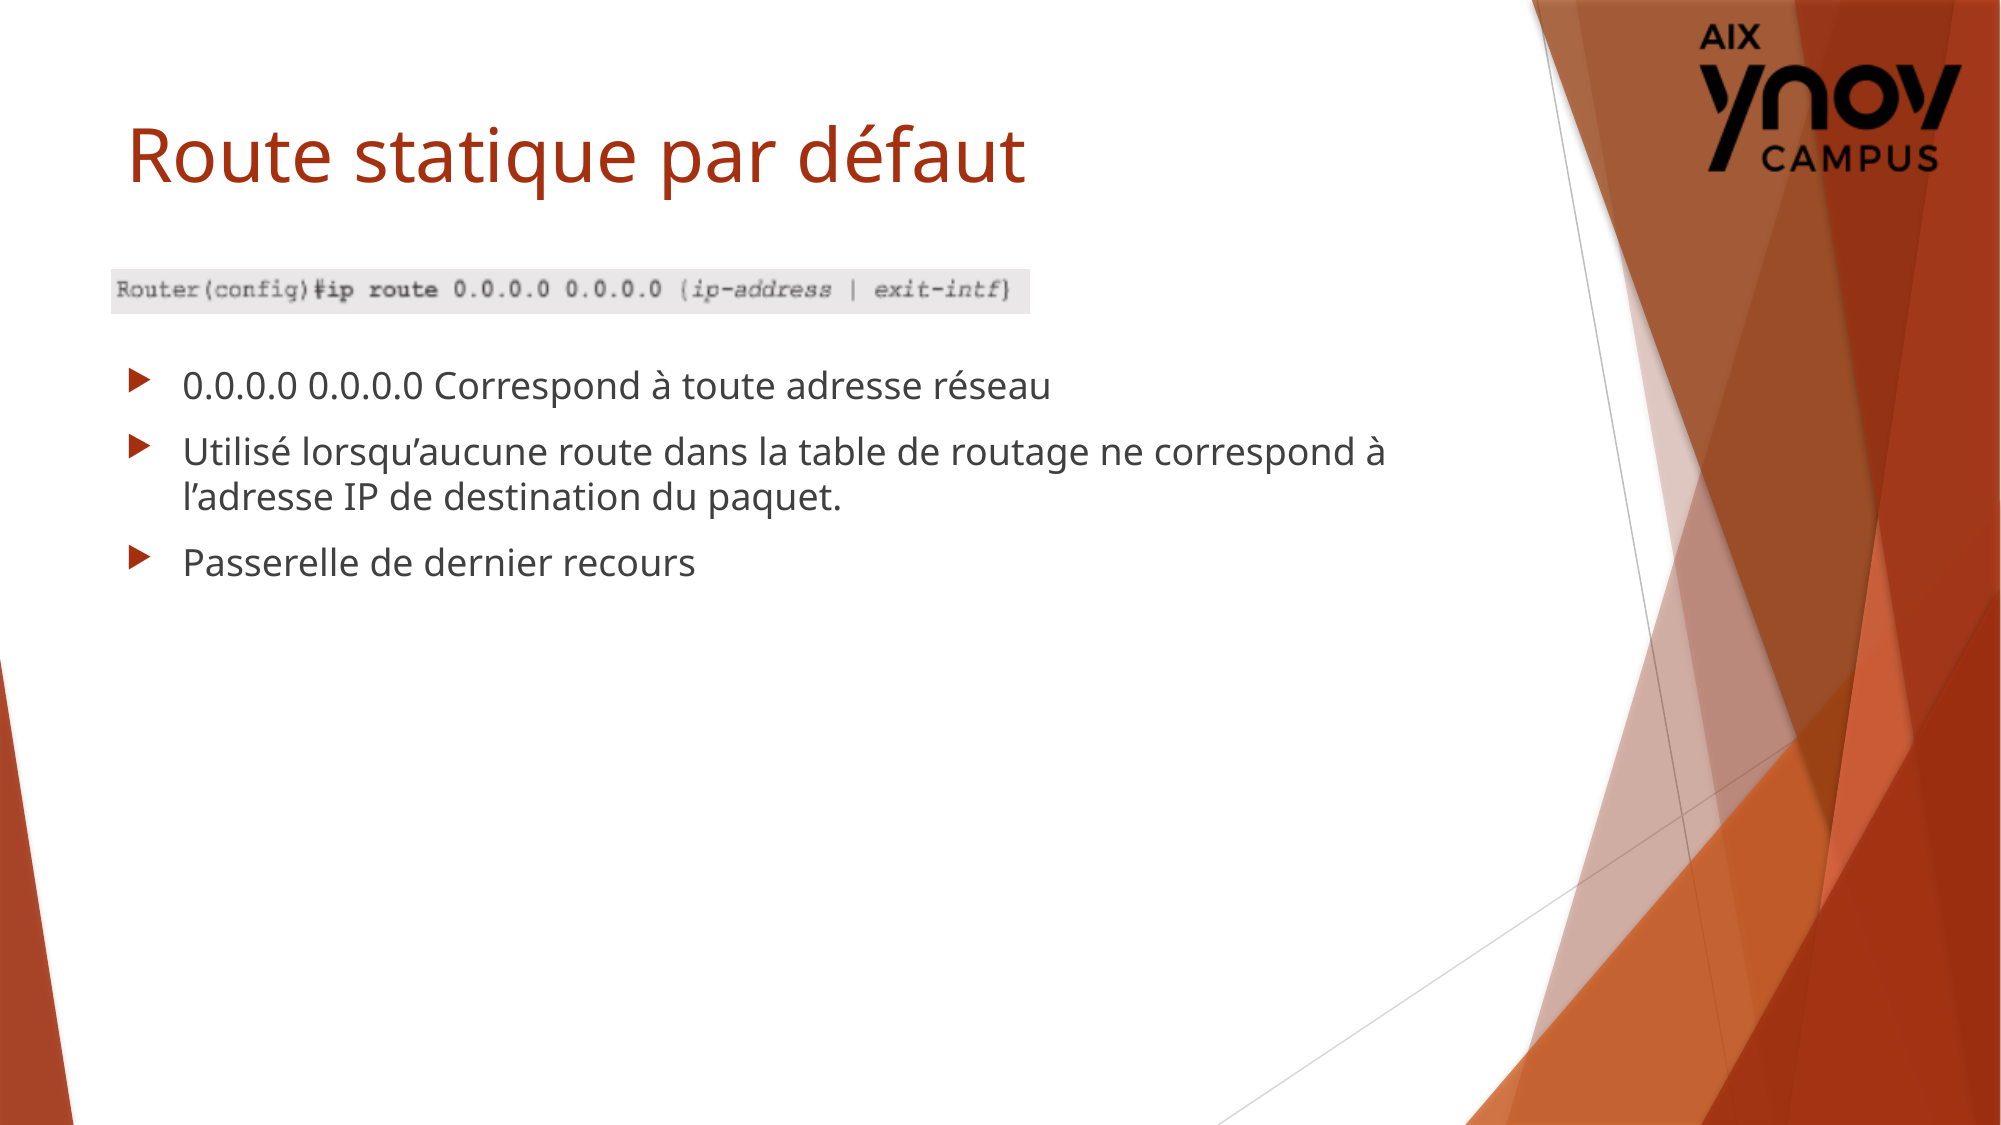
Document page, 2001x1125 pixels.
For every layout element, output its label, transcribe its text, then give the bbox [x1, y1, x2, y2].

picture [1674, 0, 1987, 197]
list 0.0.0.0 0.0.0.0 Correspond à toute adresse réseau Utilisé lorsqu’aucune route dans la table de routage ne correspond à l’adresse IP de destination du paquet. Passerelle de dernier recours [111, 354, 1522, 992]
picture [110, 269, 1031, 315]
title Route statique par défaut [111, 99, 1522, 317]
